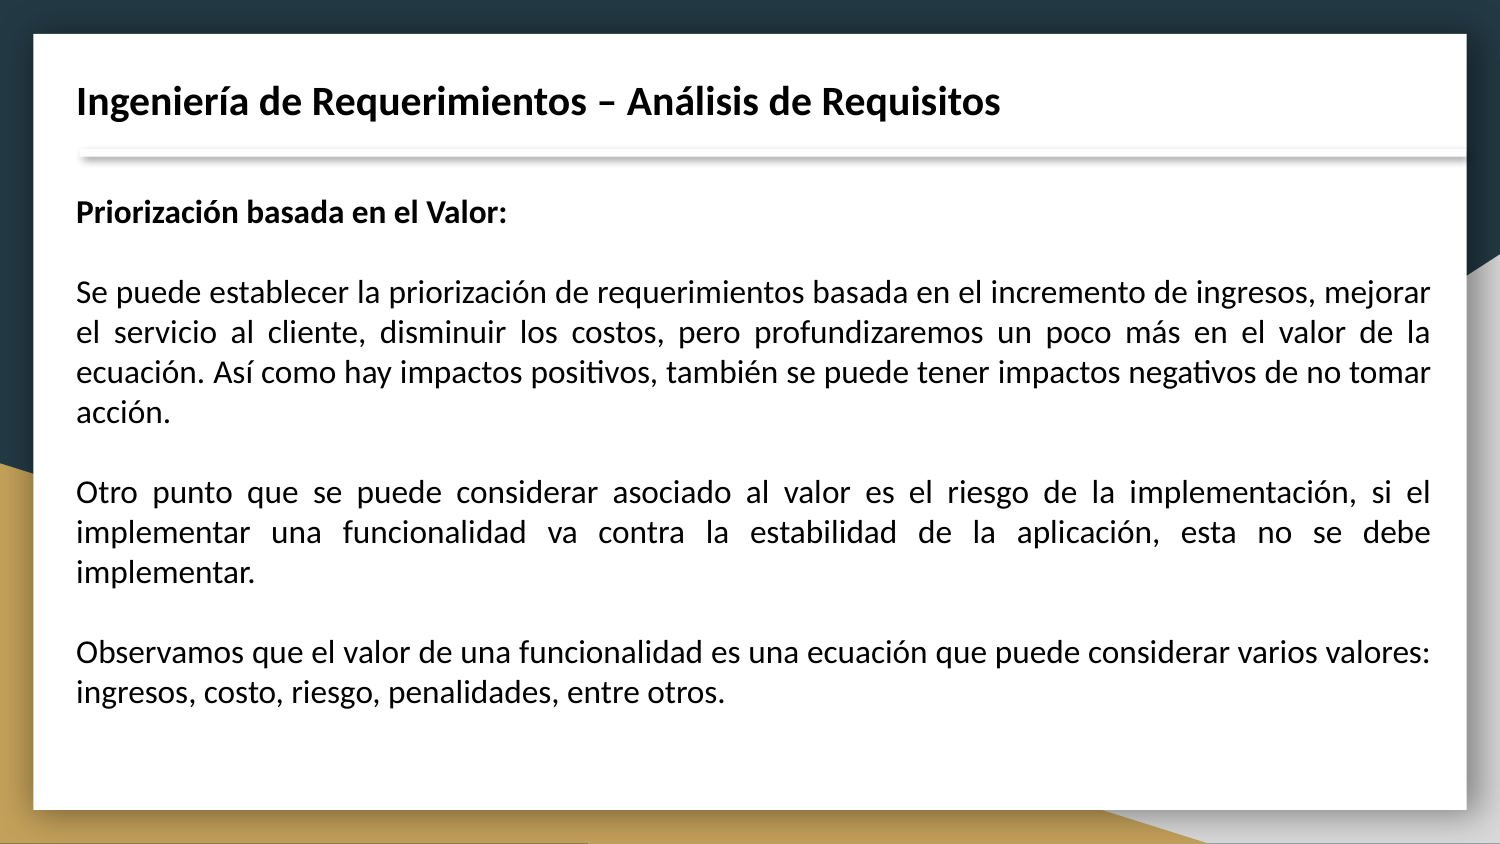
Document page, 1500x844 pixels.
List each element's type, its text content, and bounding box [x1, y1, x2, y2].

text_box Ingeniería de Requerimientos – Análisis de Requisitos [61, 66, 1359, 132]
text_box Priorización basada en el Valor: Se puede establecer la priorización de requerimientos basada en el incremento de ingresos, mejorar el servicio al cliente, disminuir los costos, pero profundizaremos un poco más en el valor de la ecuación. Así como hay impactos positivos, también se puede tener impactos negativos de no tomar acción. Otro punto que se puede considerar asociado al valor es el riesgo de la implementación, si el implementar una funcionalidad va contra la estabilidad de la aplicación, esta no se debe implementar. Observamos que el valor de una funcionalidad es una ecuación que puede considerar varios valores: ingresos, costo, riesgo, penalidades, entre otros. [61, 183, 1448, 757]
text_box [78, 147, 1468, 159]
